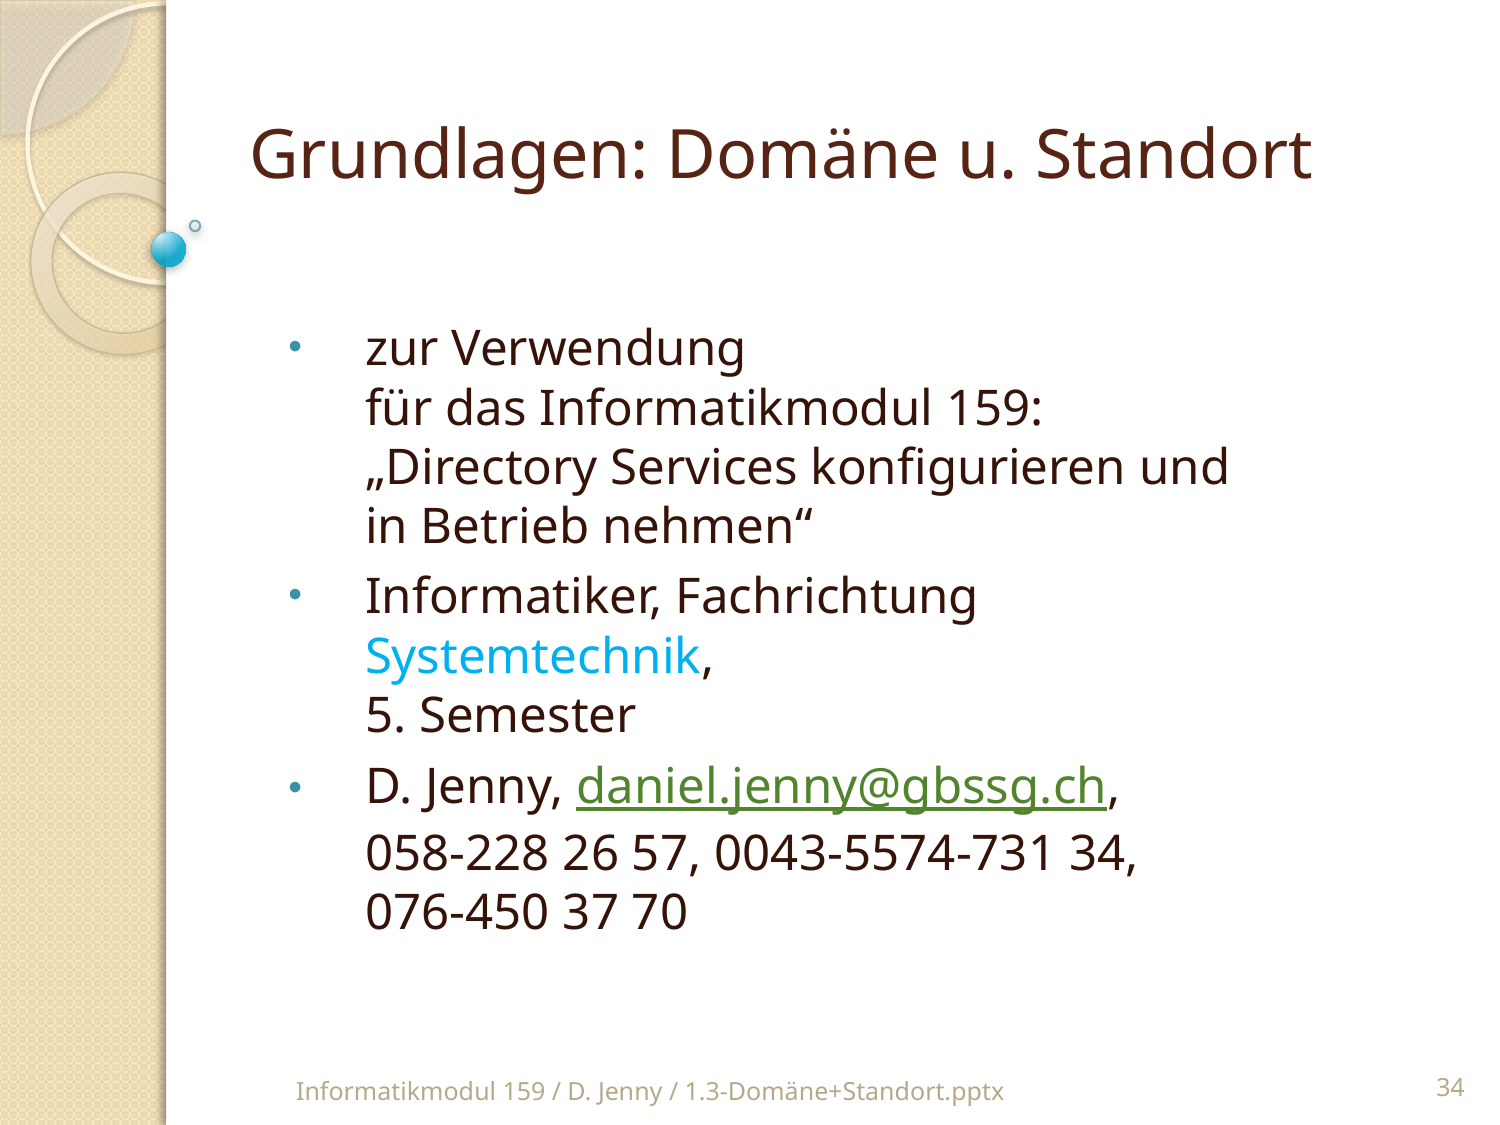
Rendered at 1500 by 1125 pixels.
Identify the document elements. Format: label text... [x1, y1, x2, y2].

text_box Grundlagen: Domäne u. Standort [234, 59, 1477, 200]
text_box zur Verwendung für das Informatikmodul 159: „Directory Services konfigurieren und in Betrieb nehmen“ Informatiker, Fachrichtung Systemtechnik, 5. Semester D. Jenny, daniel.jenny@gbssg.ch, 058-228 26 57, 0043-5574-731 34, 076-450 37 70 [269, 316, 1312, 950]
footer Informatikmodul 159 / D. Jenny / 1.3-Domäne+Standort.pptx [281, 1034, 1413, 1113]
slide_number 34 [1413, 1034, 1488, 1113]
